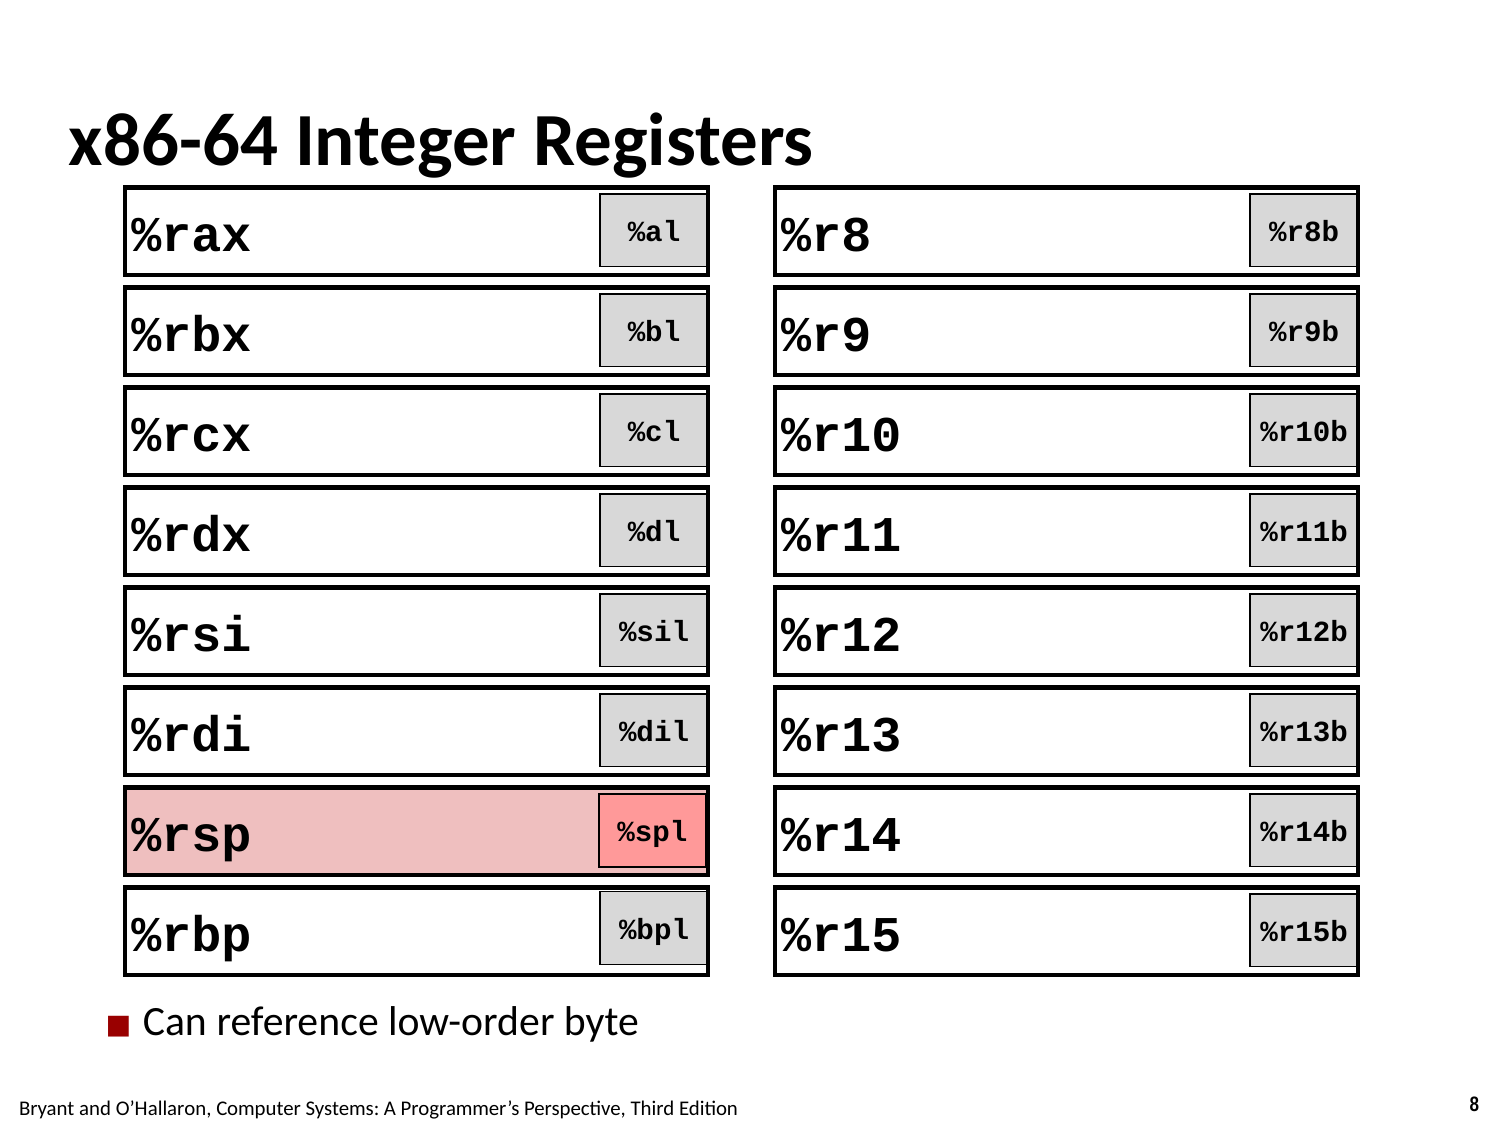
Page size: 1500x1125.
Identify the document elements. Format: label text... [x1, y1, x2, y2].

text_box %r14 [774, 787, 1359, 875]
text_box %rdi [124, 687, 709, 775]
text_box %spl [598, 793, 707, 867]
text_box %r8 [774, 187, 1359, 275]
text_box %r12 [774, 587, 1359, 675]
text_box %r13 [774, 687, 1359, 775]
text_box %r15 [774, 887, 1359, 975]
text_box %rsi [124, 587, 709, 675]
title x86-64 Integer Registers [62, 41, 1438, 230]
text_box %rcx [124, 387, 709, 475]
text_box %r10 [774, 387, 1359, 475]
text_box %rbx [124, 287, 709, 375]
text_box %rsp [124, 787, 709, 875]
text_box %r9 [774, 287, 1359, 375]
text_box %rdx [124, 487, 709, 575]
text_box %rbp [124, 887, 709, 975]
text_box %r11 [774, 487, 1359, 575]
text_box %rax [124, 187, 709, 275]
list Can reference low-order byte [52, 987, 1255, 1125]
